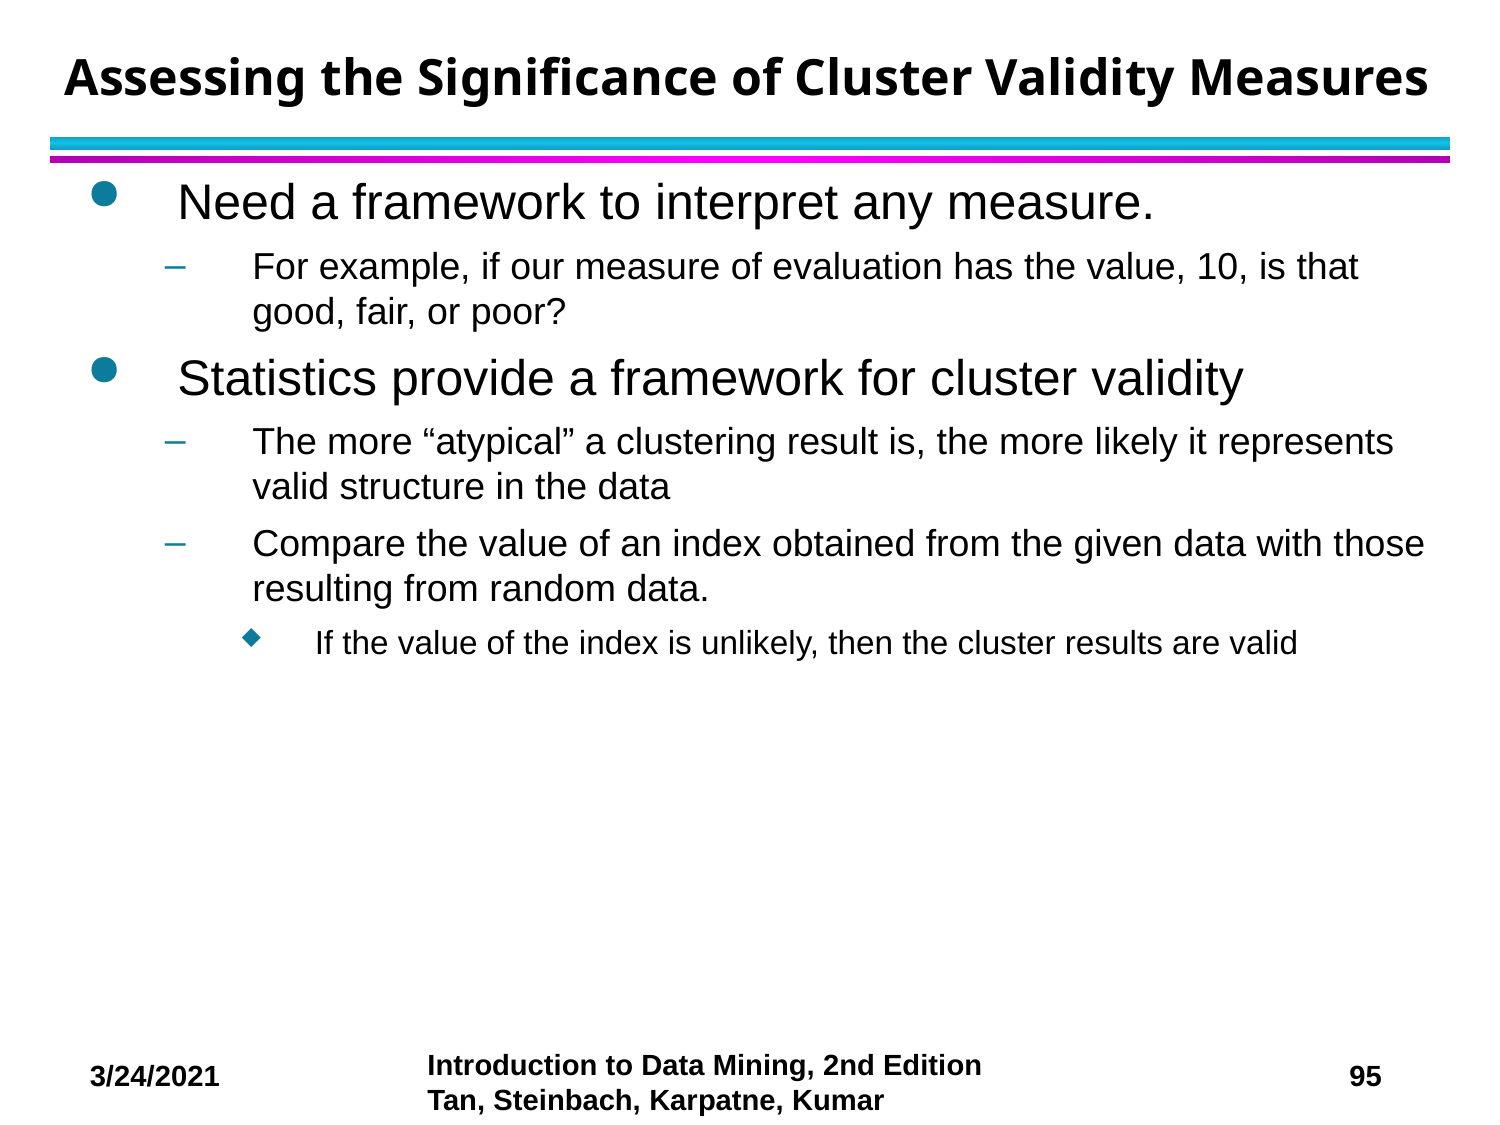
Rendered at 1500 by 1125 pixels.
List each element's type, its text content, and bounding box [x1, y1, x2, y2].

list Need a framework to interpret any measure. For example, if our measure of evaluation has the value, 10, is that good, fair, or poor? Statistics provide a framework for cluster validity The more “atypical” a clustering result is, the more likely it represents valid structure in the data Compare the value of an index obtained from the given data with those resulting from random data. If the value of the index is unlikely, then the cluster results are valid [75, 162, 1463, 1038]
title Assessing the Significance of Cluster Validity Measures [50, 24, 1488, 113]
